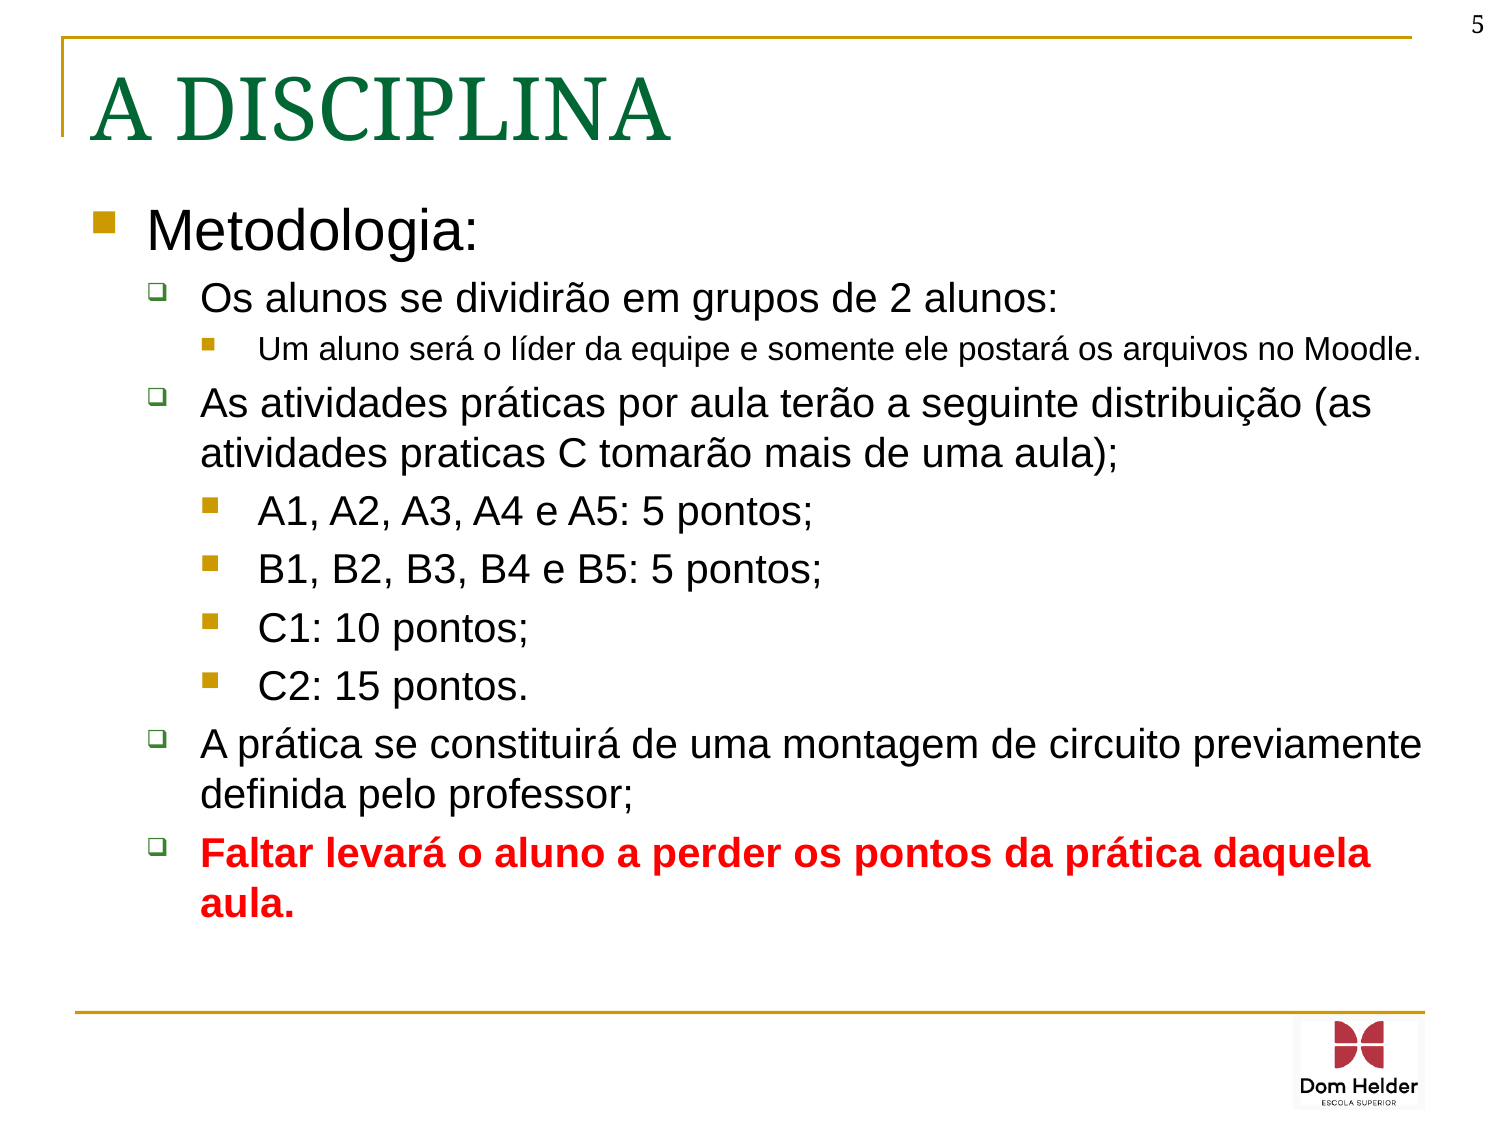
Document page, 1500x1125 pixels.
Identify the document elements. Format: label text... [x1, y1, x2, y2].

list Metodologia: Os alunos se dividirão em grupos de 2 alunos: Um aluno será o líder da equipe e somente ele postará os arquivos no Moodle. As atividades práticas por aula terão a seguinte distribuição (as atividades praticas C tomarão mais de uma aula); A1, A2, A3, A4 e A5: 5 pontos; B1, B2, B3, B4 e B5: 5 pontos; C1: 10 pontos; C2: 15 pontos. A prática se constituirá de uma montagem de circuito previamente definida pelo professor; Faltar levará o aluno a perder os pontos da prática daquela aula. [75, 184, 1483, 1000]
slide_number 5 [1424, 0, 1500, 51]
title A DISCIPLINA [75, 45, 1425, 184]
picture [1293, 1015, 1425, 1110]
